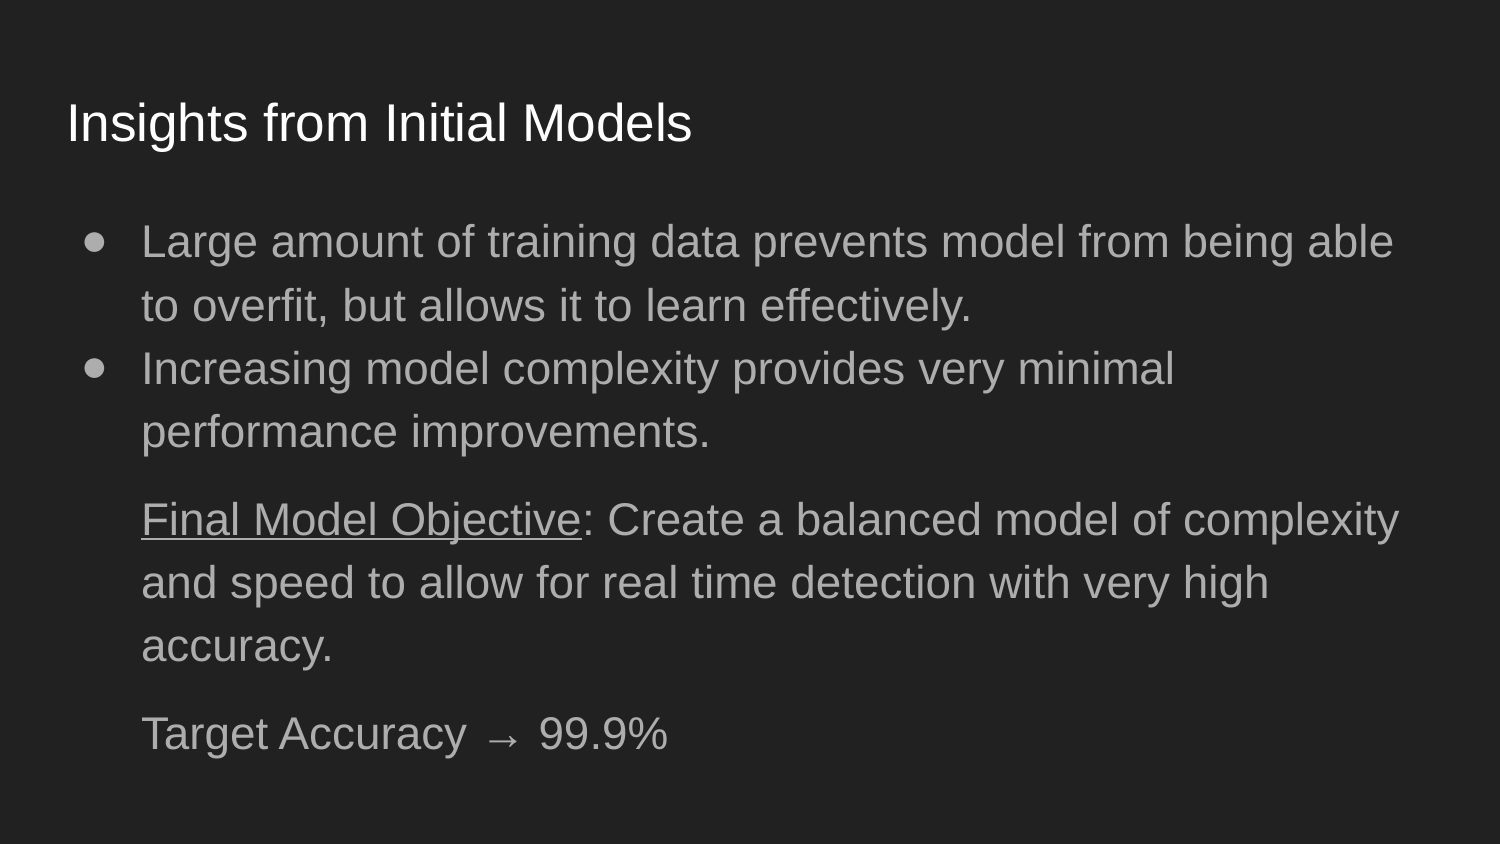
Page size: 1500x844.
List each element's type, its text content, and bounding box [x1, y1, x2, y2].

title Insights from Initial Models [51, 72, 1449, 167]
list Large amount of training data prevents model from being able to overfit, but allows it to learn effectively. Increasing model complexity provides very minimal performance improvements. Final Model Objective: Create a balanced model of complexity and speed to allow for real time detection with very high accuracy. Target Accuracy → 99.9% [51, 189, 1437, 801]
